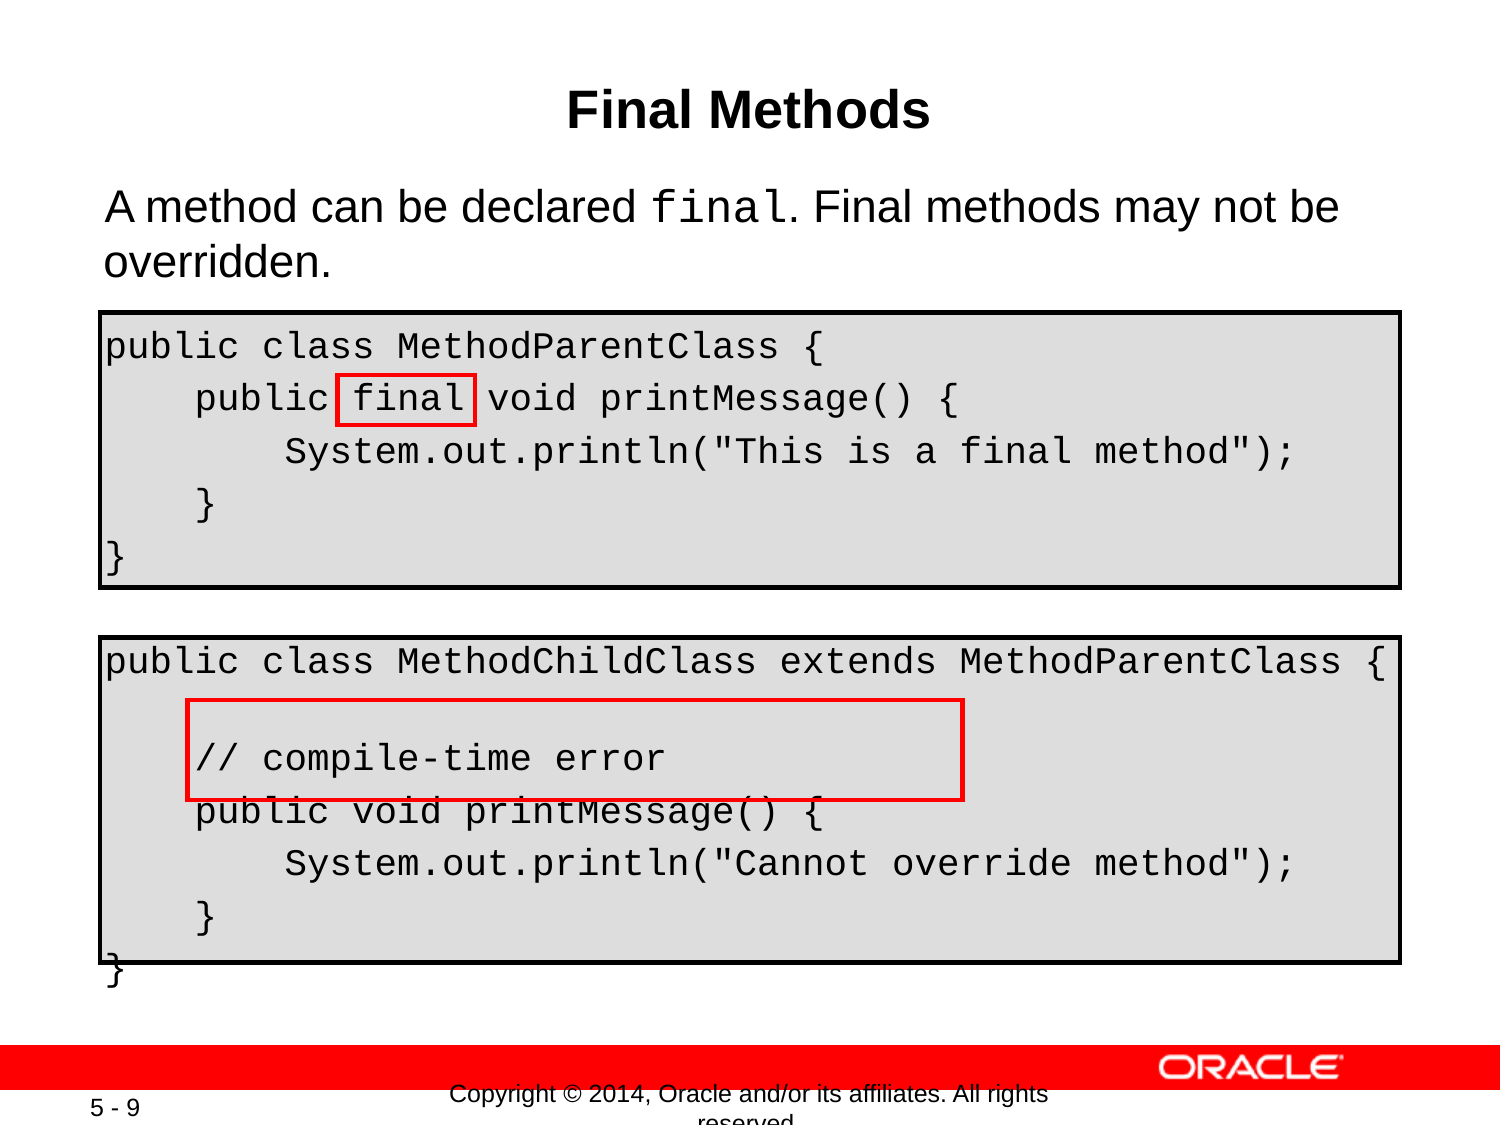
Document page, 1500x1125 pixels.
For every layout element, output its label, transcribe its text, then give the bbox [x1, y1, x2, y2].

title Final Methods [99, 72, 1399, 174]
picture [0, 1045, 1500, 1090]
text_box [187, 699, 963, 800]
text_box [337, 375, 475, 425]
list A method can be declared final. Final methods may not be overridden. public class MethodParentClass { public final void printMessage() { System.out.println("This is a final method"); } } public class MethodChildClass extends MethodParentClass { // compile-time error public void printMessage() { System.out.println("Cannot override method"); } } [99, 174, 1399, 972]
